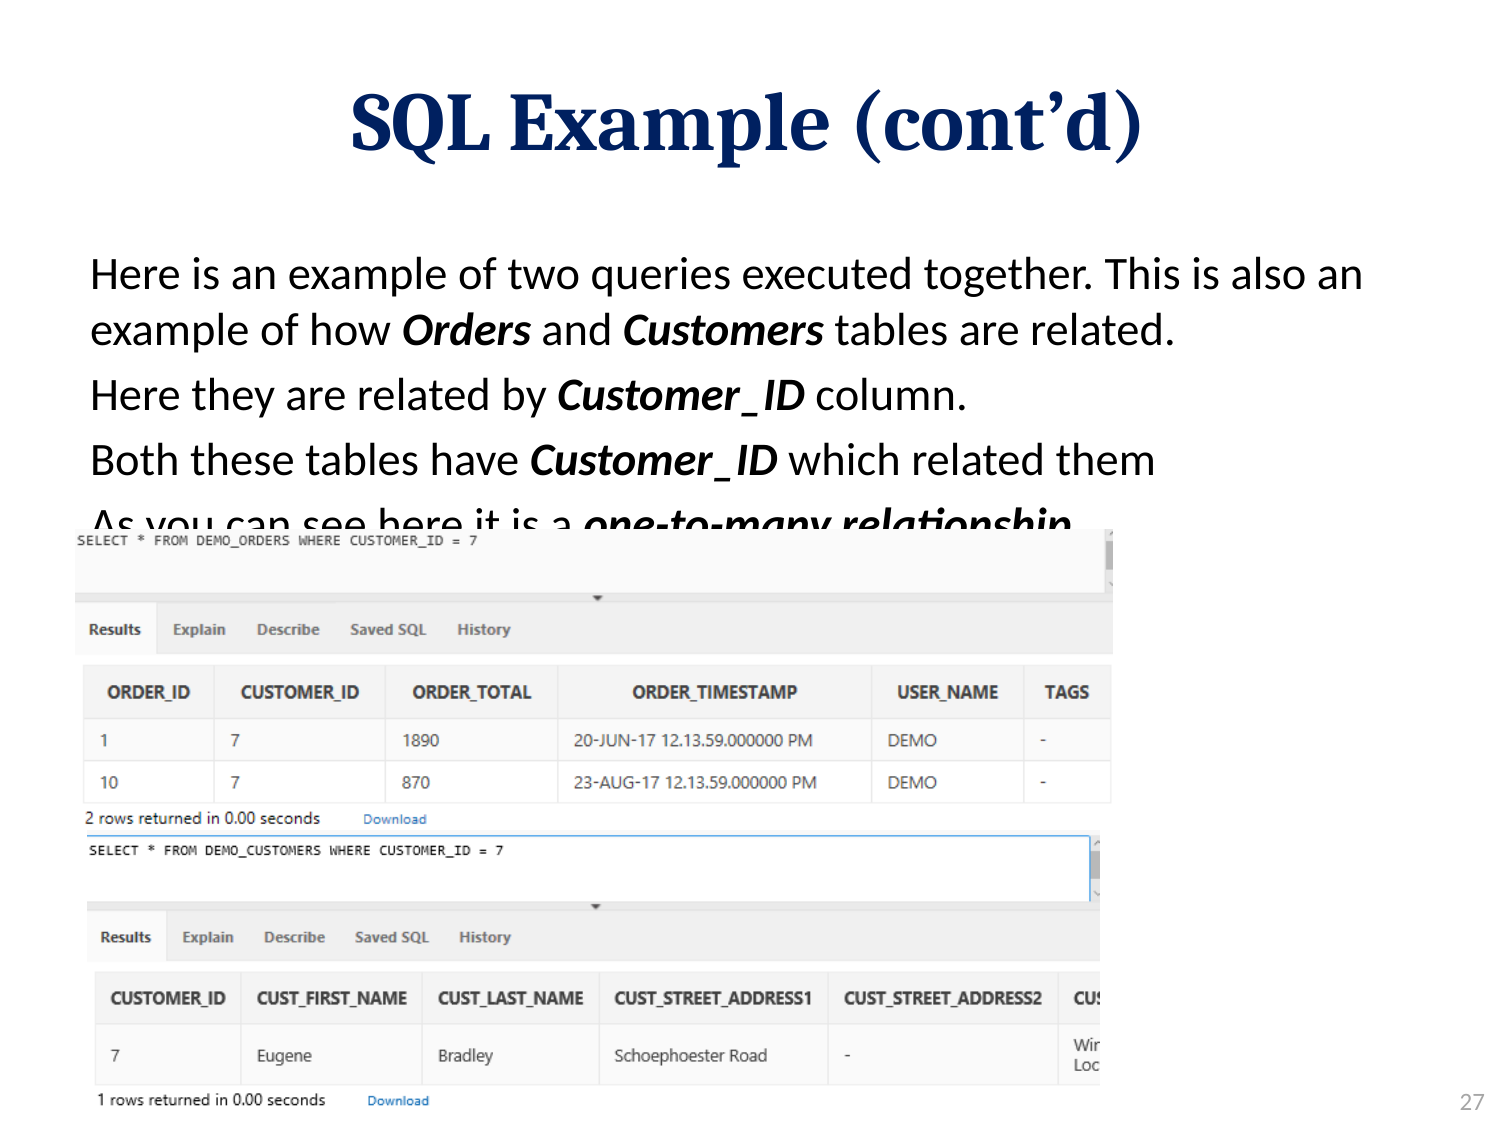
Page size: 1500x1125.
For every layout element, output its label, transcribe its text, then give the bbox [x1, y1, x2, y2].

list Here is an example of two queries executed together. This is also an example of how Orders and Customers tables are related. Here they are related by Customer_ID column. Both these tables have Customer_ID which related them As you can see here it is a one-to-many relationship [75, 235, 1425, 558]
picture [74, 529, 1113, 1120]
slide_number 27 [1101, 1074, 1500, 1125]
title SQL Example (cont’d) [75, 44, 1425, 175]
